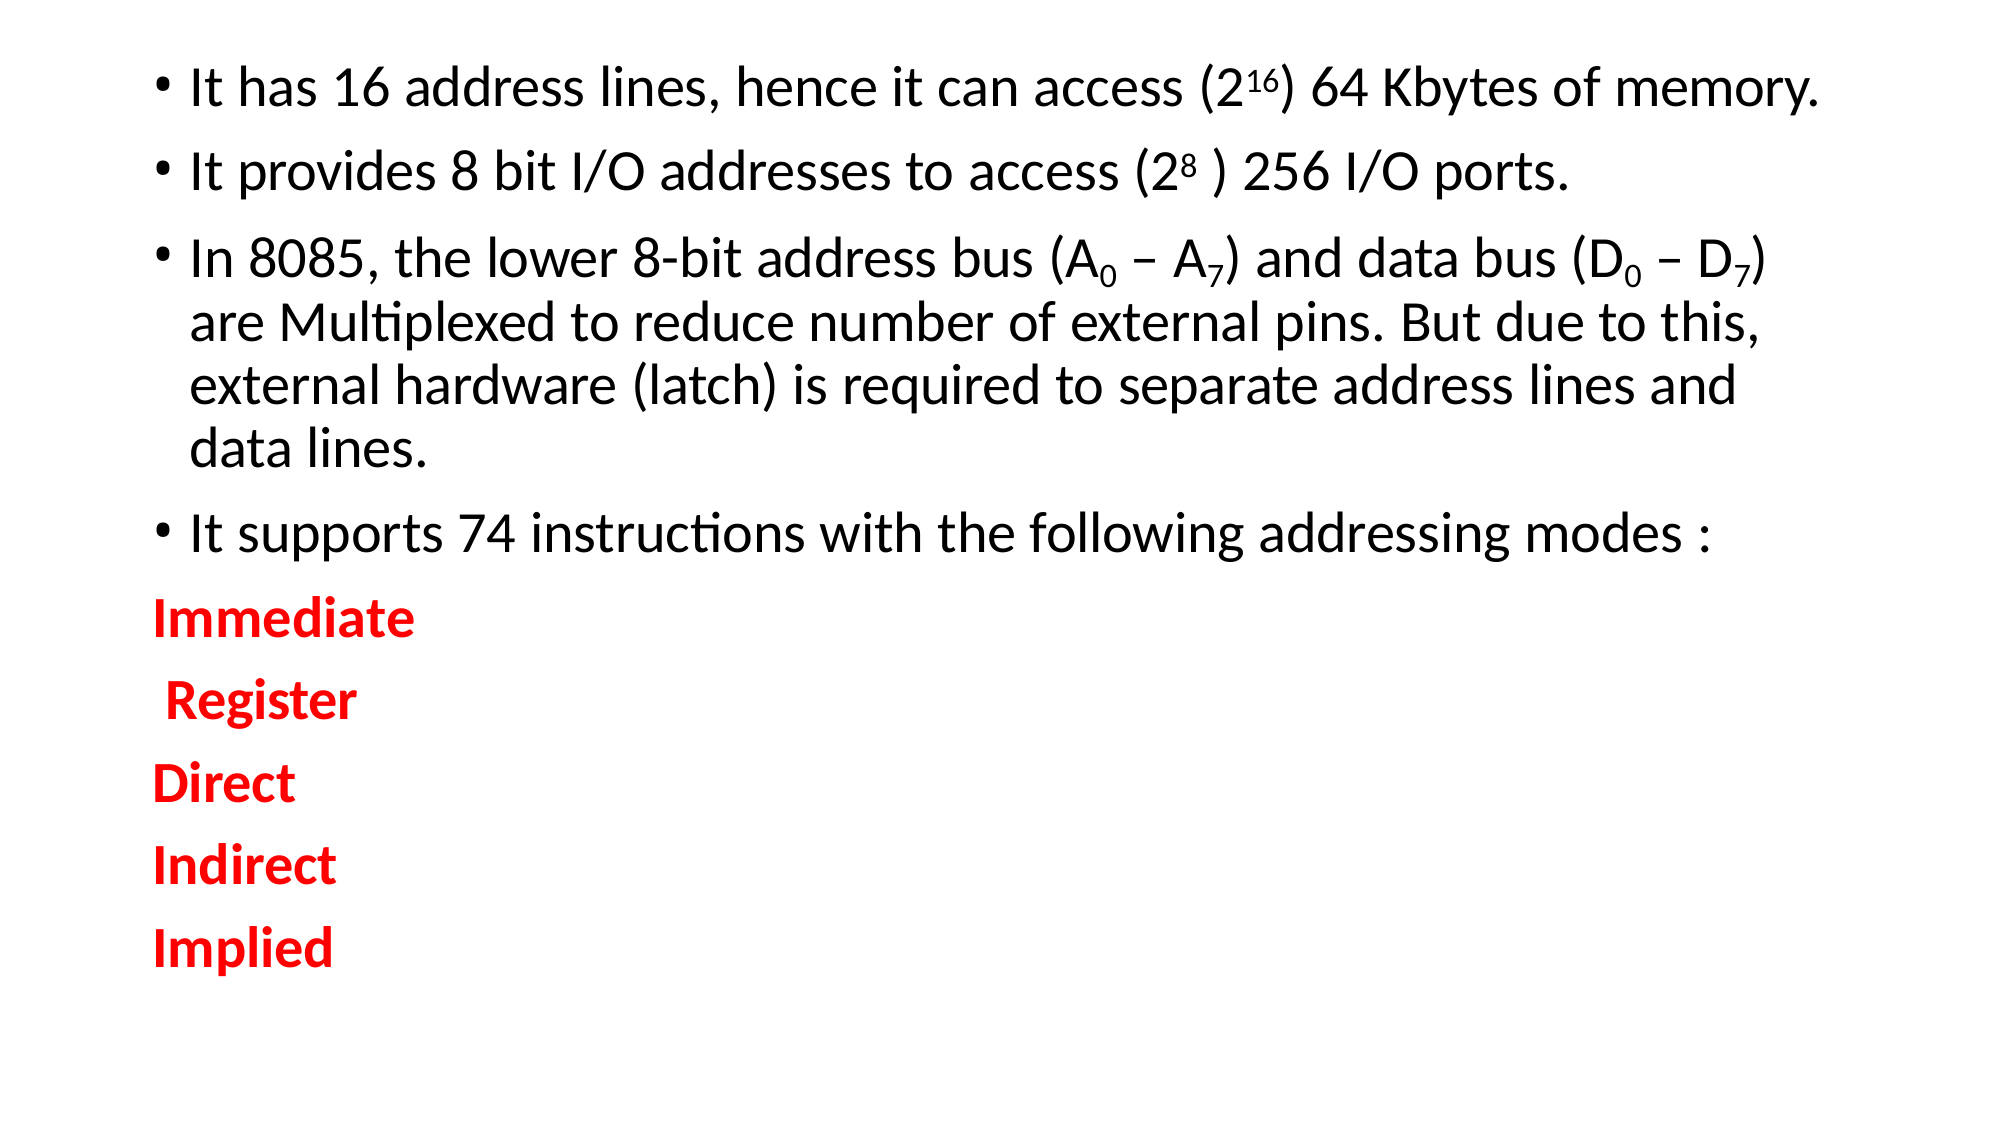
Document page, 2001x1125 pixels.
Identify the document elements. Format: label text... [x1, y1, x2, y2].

text_box It has 16 address lines, hence it can access (216) 64 Kbytes of memory. It provides 8 bit I/O addresses to access (28 ) 256 I/O ports. In 8085, the lower 8-bit address bus (A0 – A7) and data bus (D0 – D7) are Multiplexed to reduce number of external pins. But due to this, external hardware (latch) is required to separate address lines and data lines. It supports 74 instructions with the following addressing modes : Immediate Register Direct Indirect Implied [146, 32, 1844, 979]
